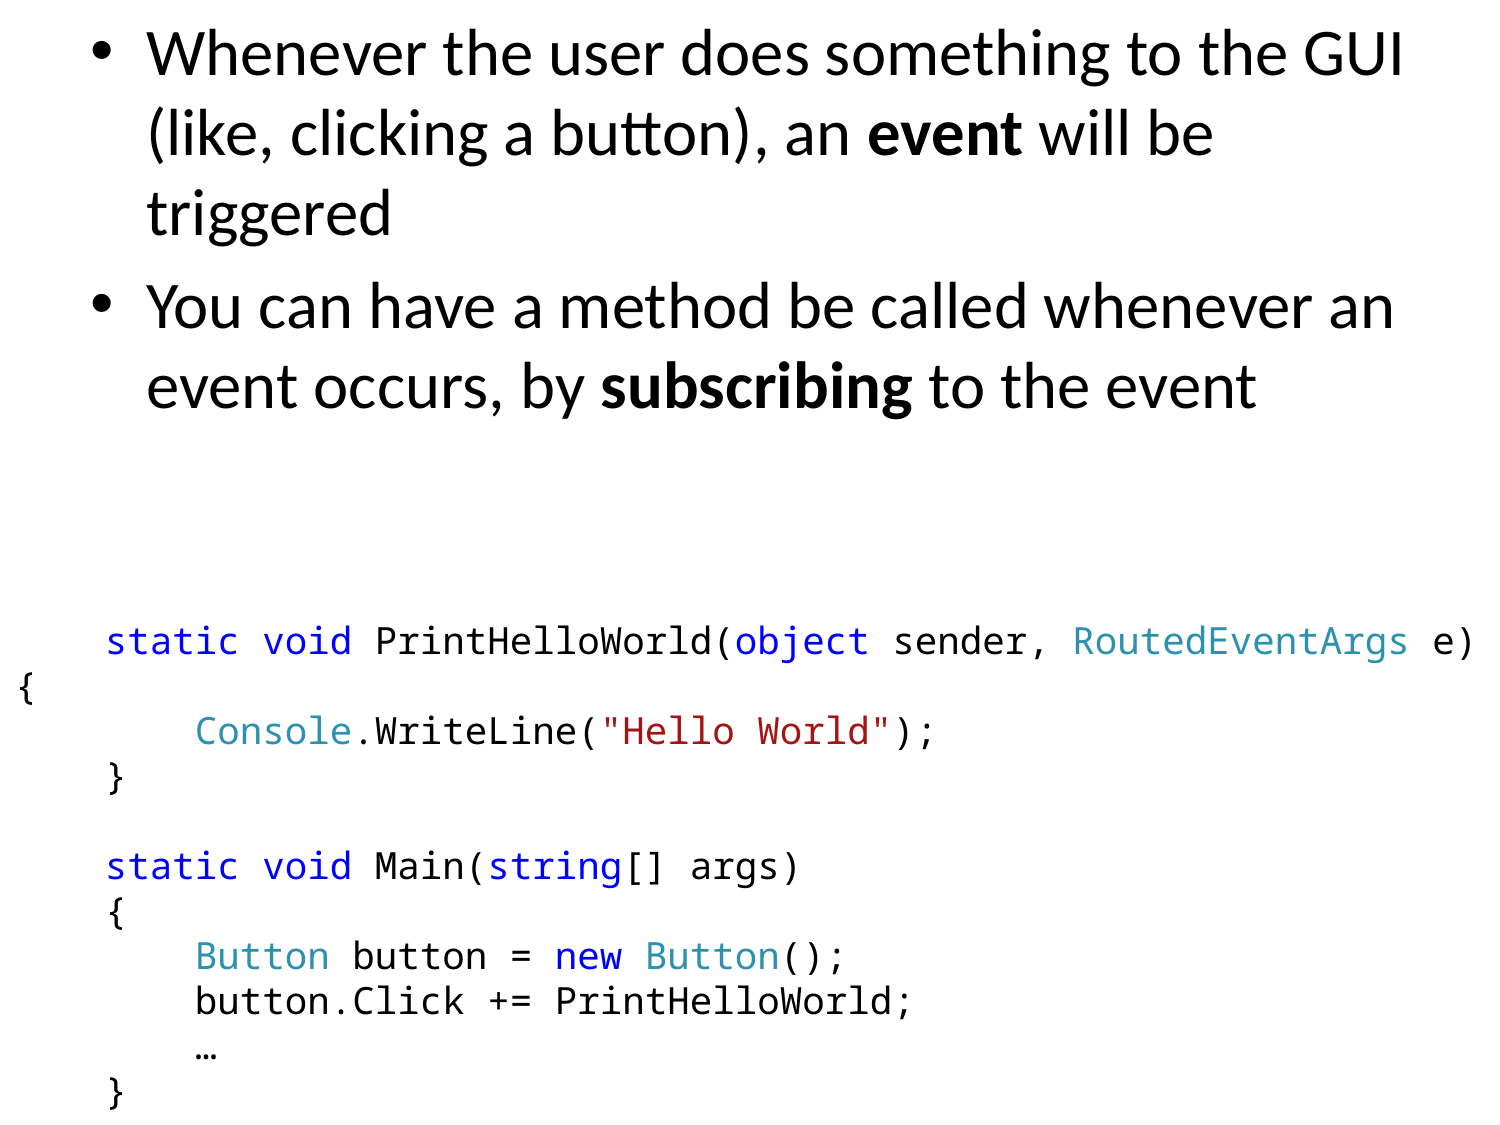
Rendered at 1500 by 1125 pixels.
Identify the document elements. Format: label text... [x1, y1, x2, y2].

text_box static void PrintHelloWorld(object sender, RoutedEventArgs e) { Console.WriteLine("Hello World"); } static void Main(string[] args) { Button button = new Button(); button.Click += PrintHelloWorld; … } [0, 609, 1500, 1120]
list Whenever the user does something to the GUI (like, clicking a button), an event will be triggered You can have a method be called whenever an event occurs, by subscribing to the event [75, 1, 1425, 550]
